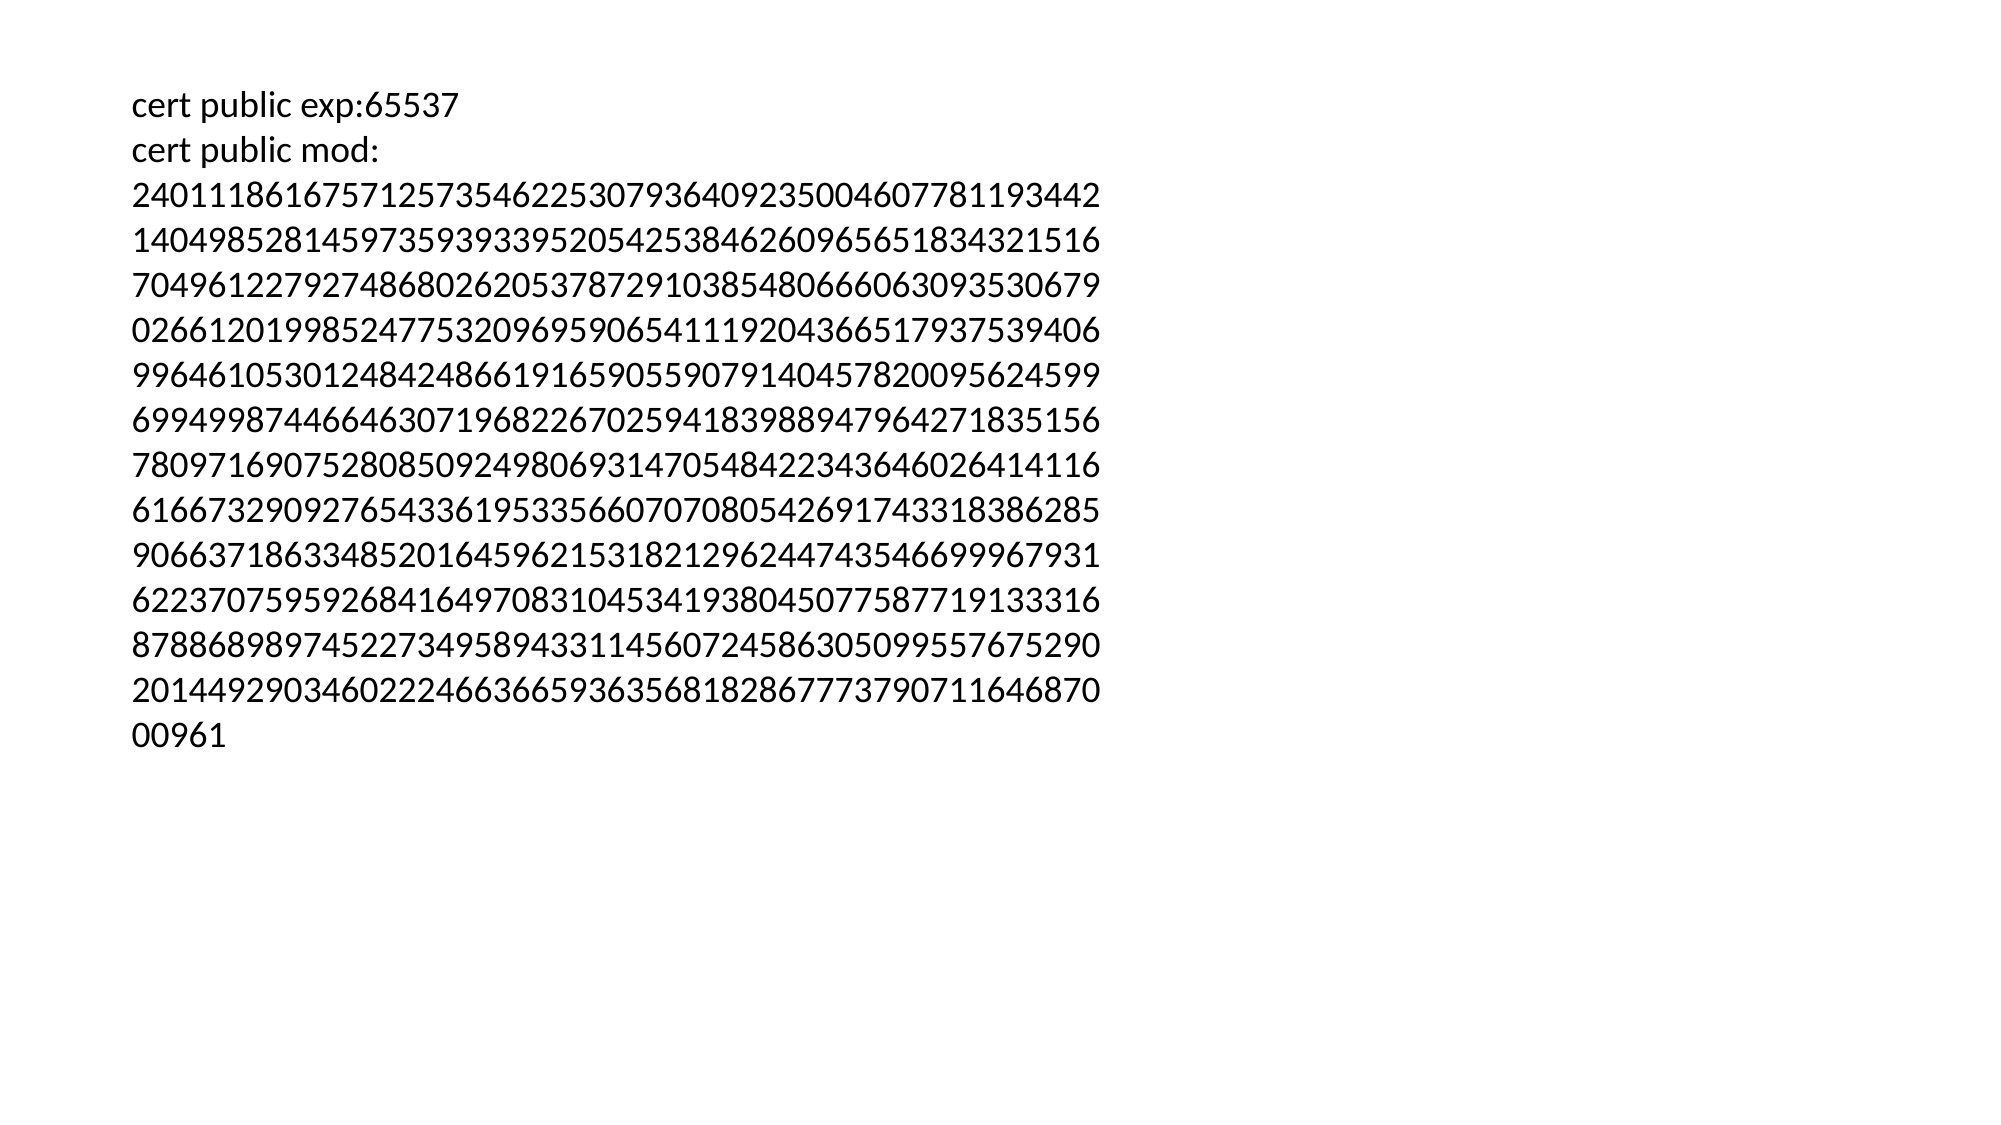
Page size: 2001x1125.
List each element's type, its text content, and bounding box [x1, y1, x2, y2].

text_box cert public exp:65537 cert public mod: 24011186167571257354622530793640923500460778119344214049852814597359393395205425384626096565183432151670496122792748680262053787291038548066606309353067902661201998524775320969590654111920436651793753940699646105301248424866191659055907914045782009562459969949987446646307196822670259418398894796427183515678097169075280850924980693147054842234364602641411661667329092765433619533566070708054269174331838628590663718633485201645962153182129624474354669996793162237075959268416497083104534193804507758771913331687886898974522734958943311456072458630509955767529020144929034602224663665936356818286777379071164687000961 [116, 72, 1117, 762]
